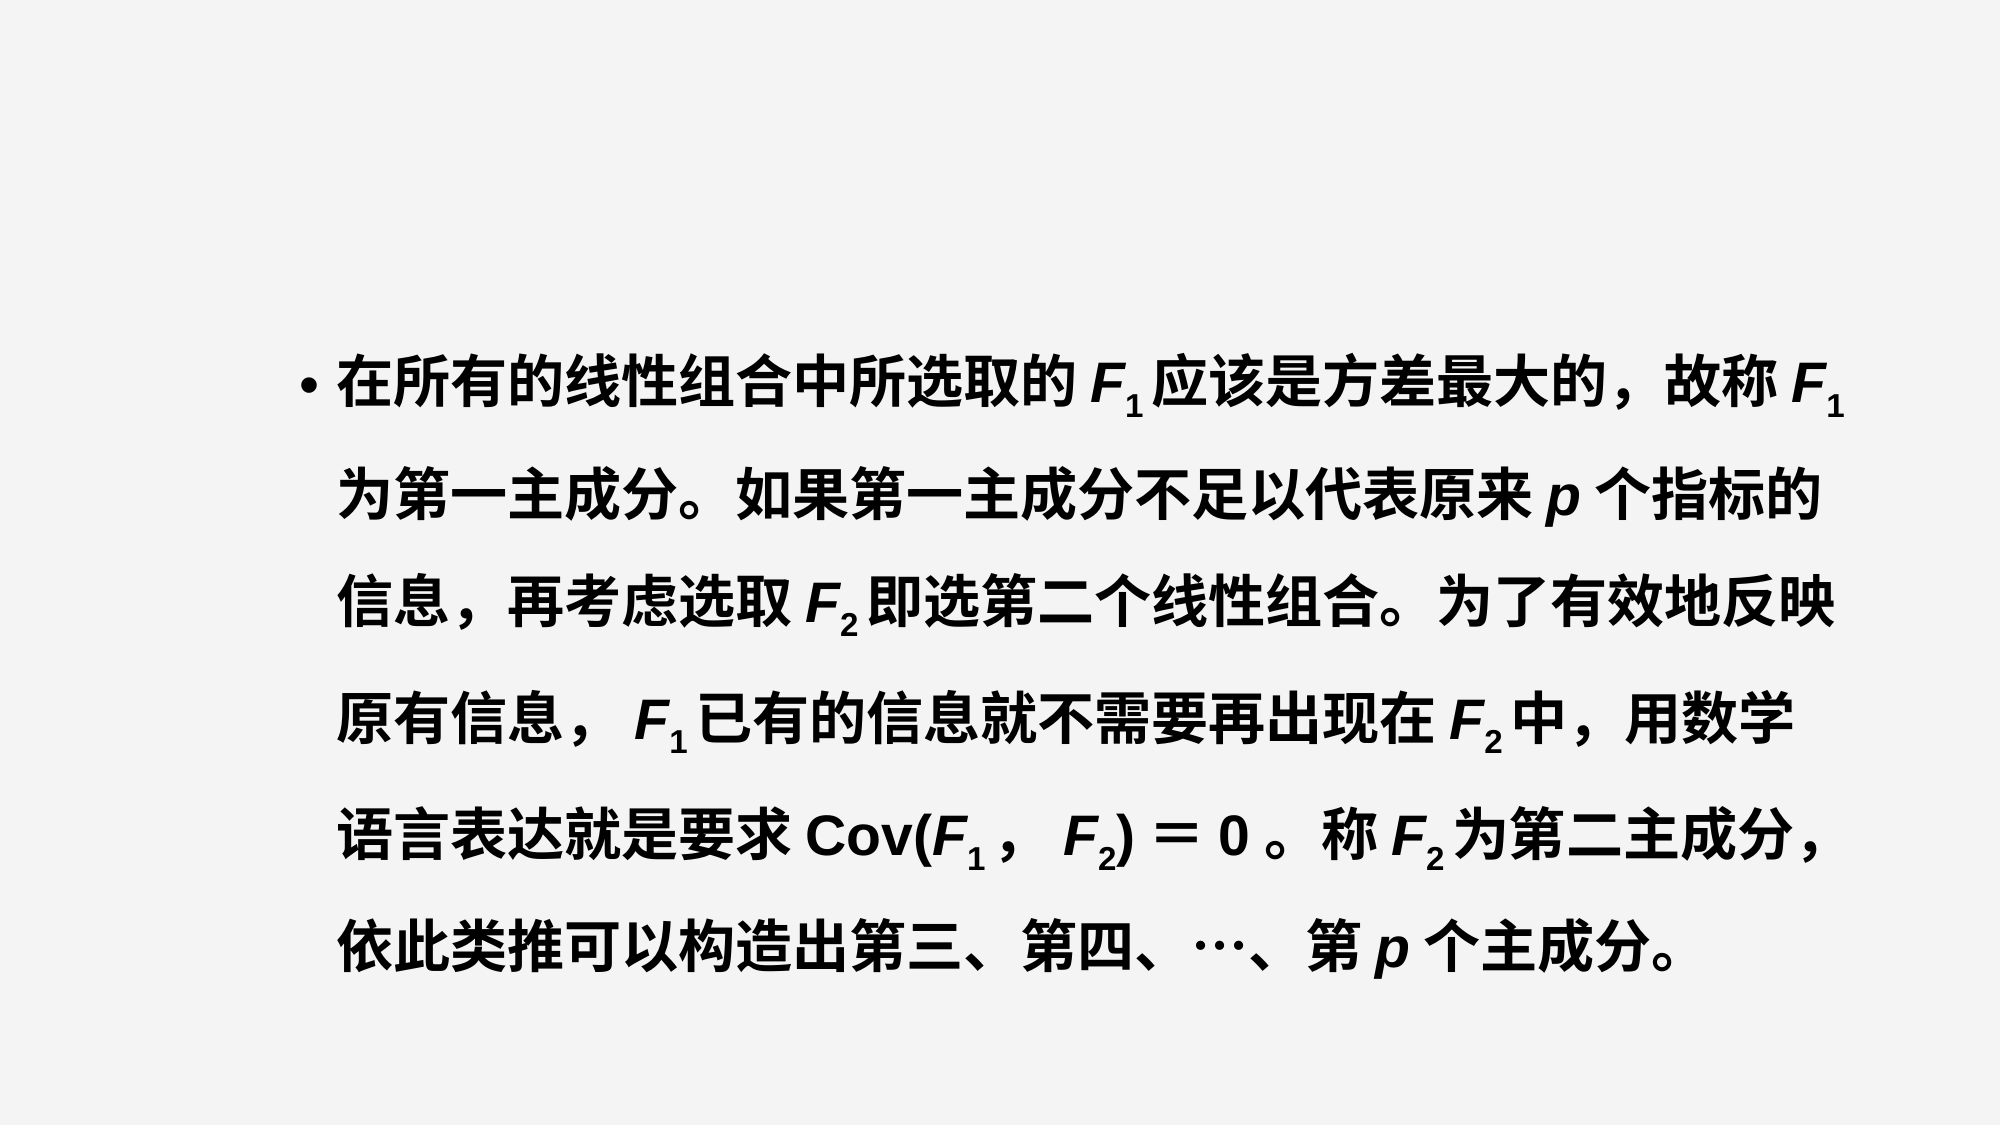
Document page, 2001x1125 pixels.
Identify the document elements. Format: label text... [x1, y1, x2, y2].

list 在所有的线性组合中所选取的F1应该是方差最大的，故称F1为第一主成分。如果第一主成分不足以代表原来p个指标的信息，再考虑选取F2即选第二个线性组合。为了有效地反映原有信息，F1已有的信息就不需要再出现在F2中，用数学语言表达就是要求Cov(F1，F2)＝0。称F2为第二主成分，依此类推可以构造出第三、第四、…、第p个主成分。 [137, 299, 1863, 1014]
